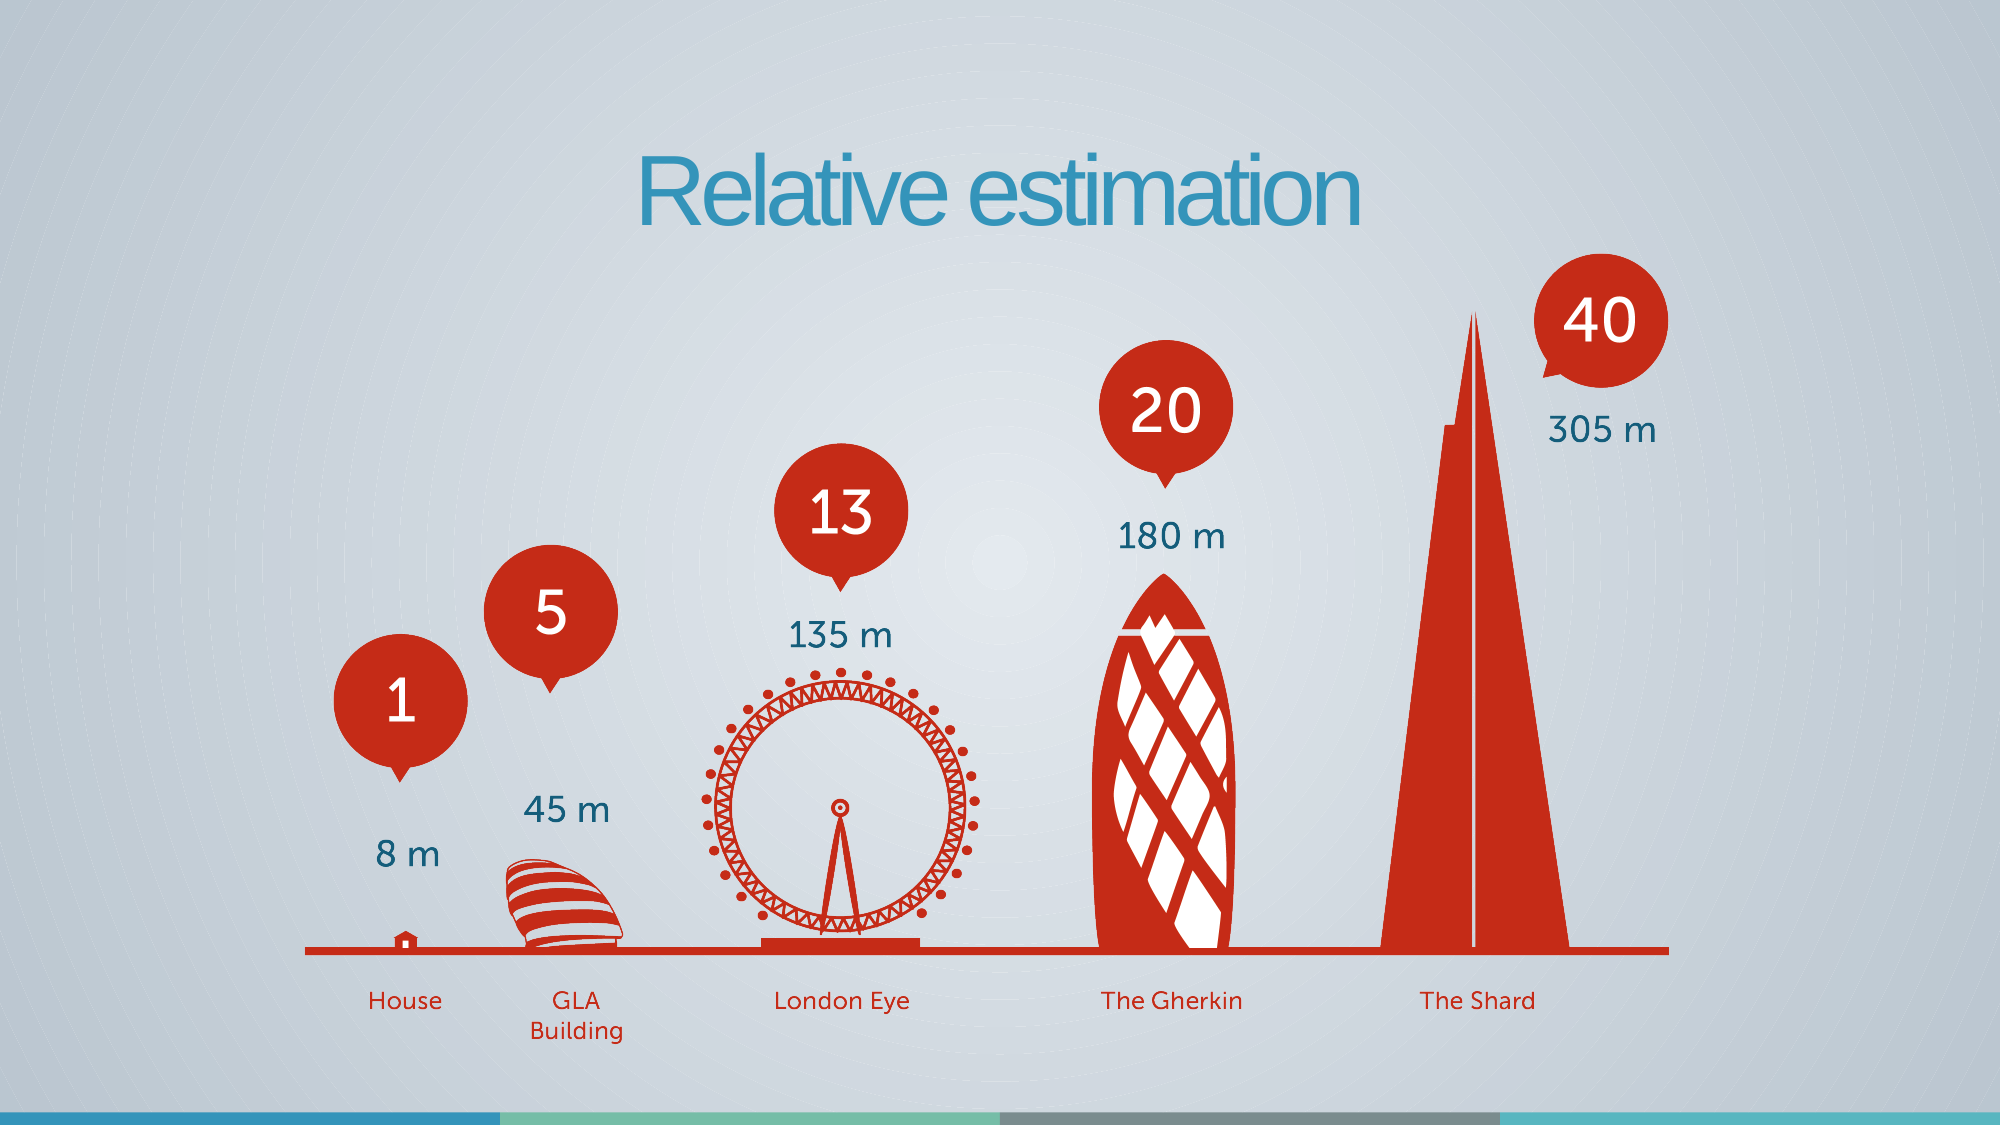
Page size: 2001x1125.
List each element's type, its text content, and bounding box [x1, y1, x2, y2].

text_box Relative estimation [0, 118, 2000, 253]
picture [294, 236, 1706, 1062]
